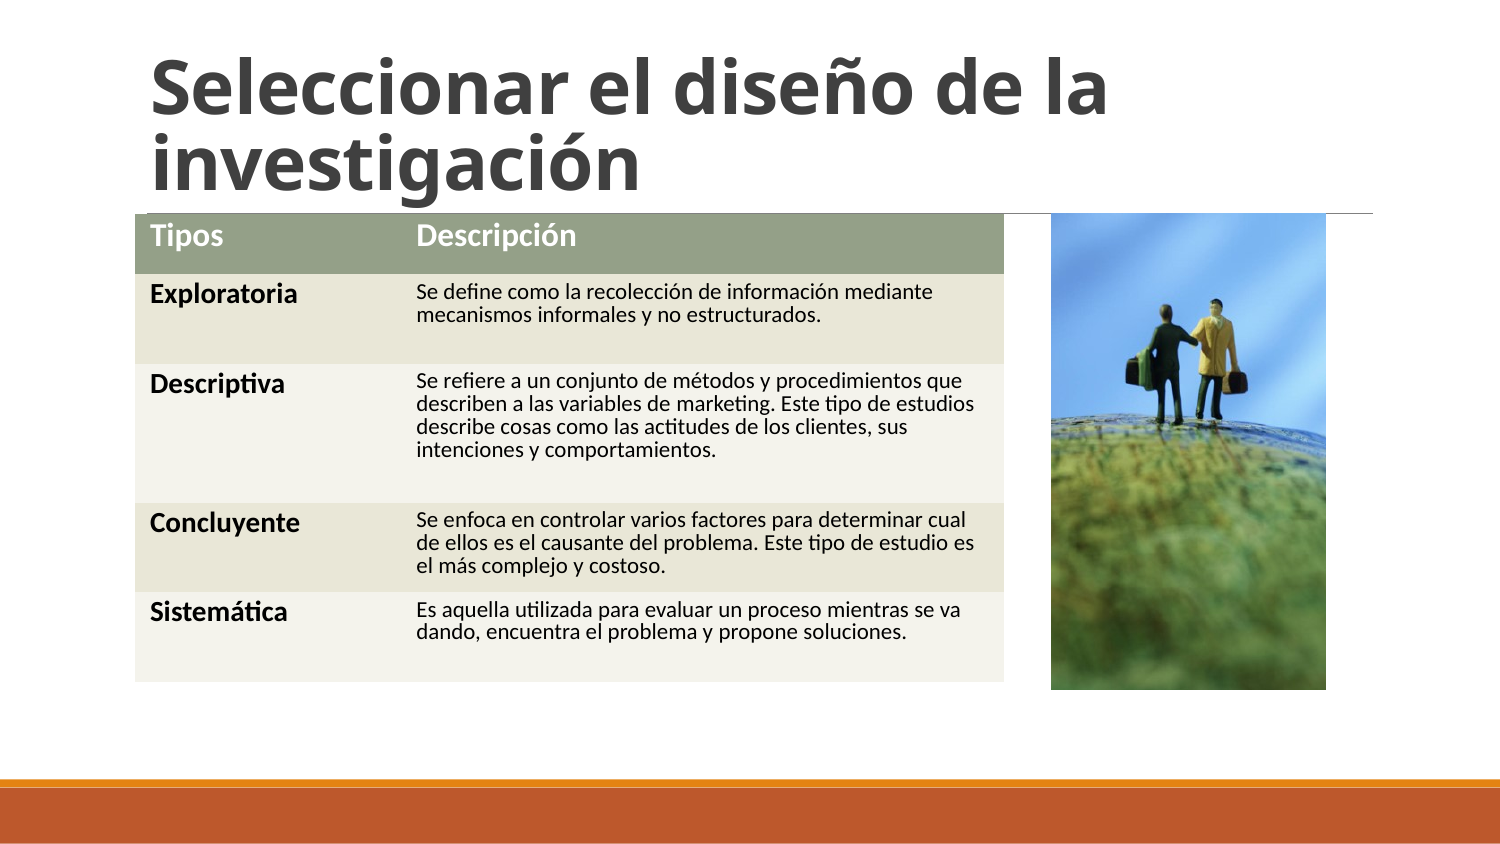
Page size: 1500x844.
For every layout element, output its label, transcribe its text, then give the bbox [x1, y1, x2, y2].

title Seleccionar el diseño de la investigación [135, 35, 1373, 214]
table_cell Se enfoca en controlar varios factores para determinar cual de ellos es el causante del problema. Este tipo de estudio es el más complejo y costoso. [401, 503, 1004, 592]
table_cell Se refiere a un conjunto de métodos y procedimientos que describen a las variables de marketing. Este tipo de estudios describe cosas como las actitudes de los clientes, sus intenciones y comportamientos. [401, 364, 1004, 503]
table_cell Concluyente [135, 503, 401, 592]
table_cell Sistemática [135, 592, 401, 682]
picture [1050, 213, 1327, 691]
table_cell Es aquella utilizada para evaluar un proceso mientras se va dando, encuentra el problema y propone soluciones. [401, 592, 1004, 682]
table_cell Se define como la recolección de información mediante mecanismos informales y no estructurados. [401, 274, 1004, 364]
table_cell Descriptiva [135, 364, 401, 503]
table_cell Exploratoria [135, 274, 401, 364]
table_header Tipos [135, 214, 401, 274]
table_header Descripción [401, 214, 1004, 274]
